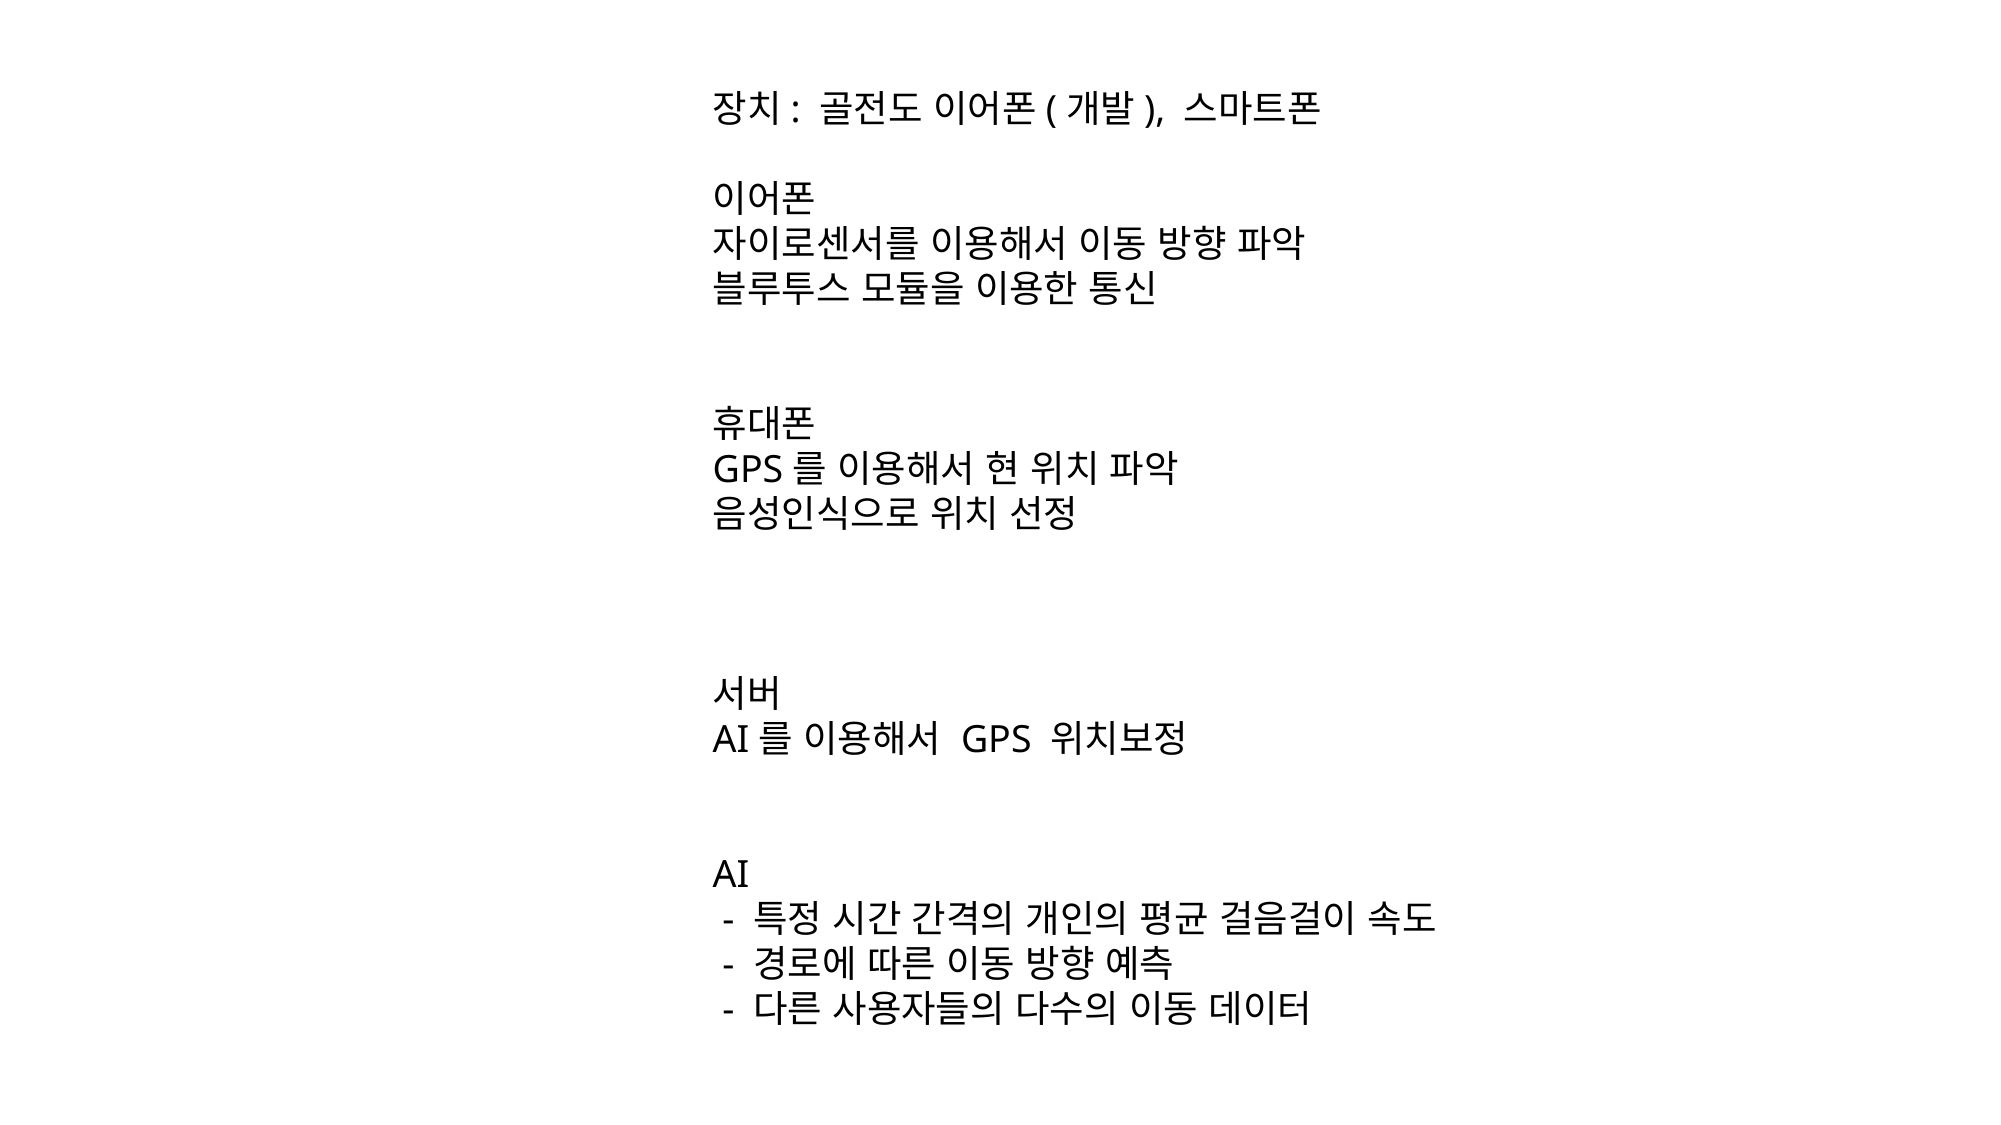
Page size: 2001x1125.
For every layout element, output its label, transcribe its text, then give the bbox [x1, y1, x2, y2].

text_box 장치: 골전도 이어폰(개발), 스마트폰 이어폰 자이로센서를 이용해서 이동 방향 파악 블루투스 모듈을 이용한 통신 휴대폰 GPS를 이용해서 현 위치 파악 음성인식으로 위치 선정 서버 AI를 이용해서 GPS 위치보정 AI - 특정 시간 간격의 개인의 평균 걸음걸이 속도 - 경로에 따른 이동 방향 예측 - 다른 사용자들의 다수의 이동 데이터 [697, 77, 1698, 1038]
